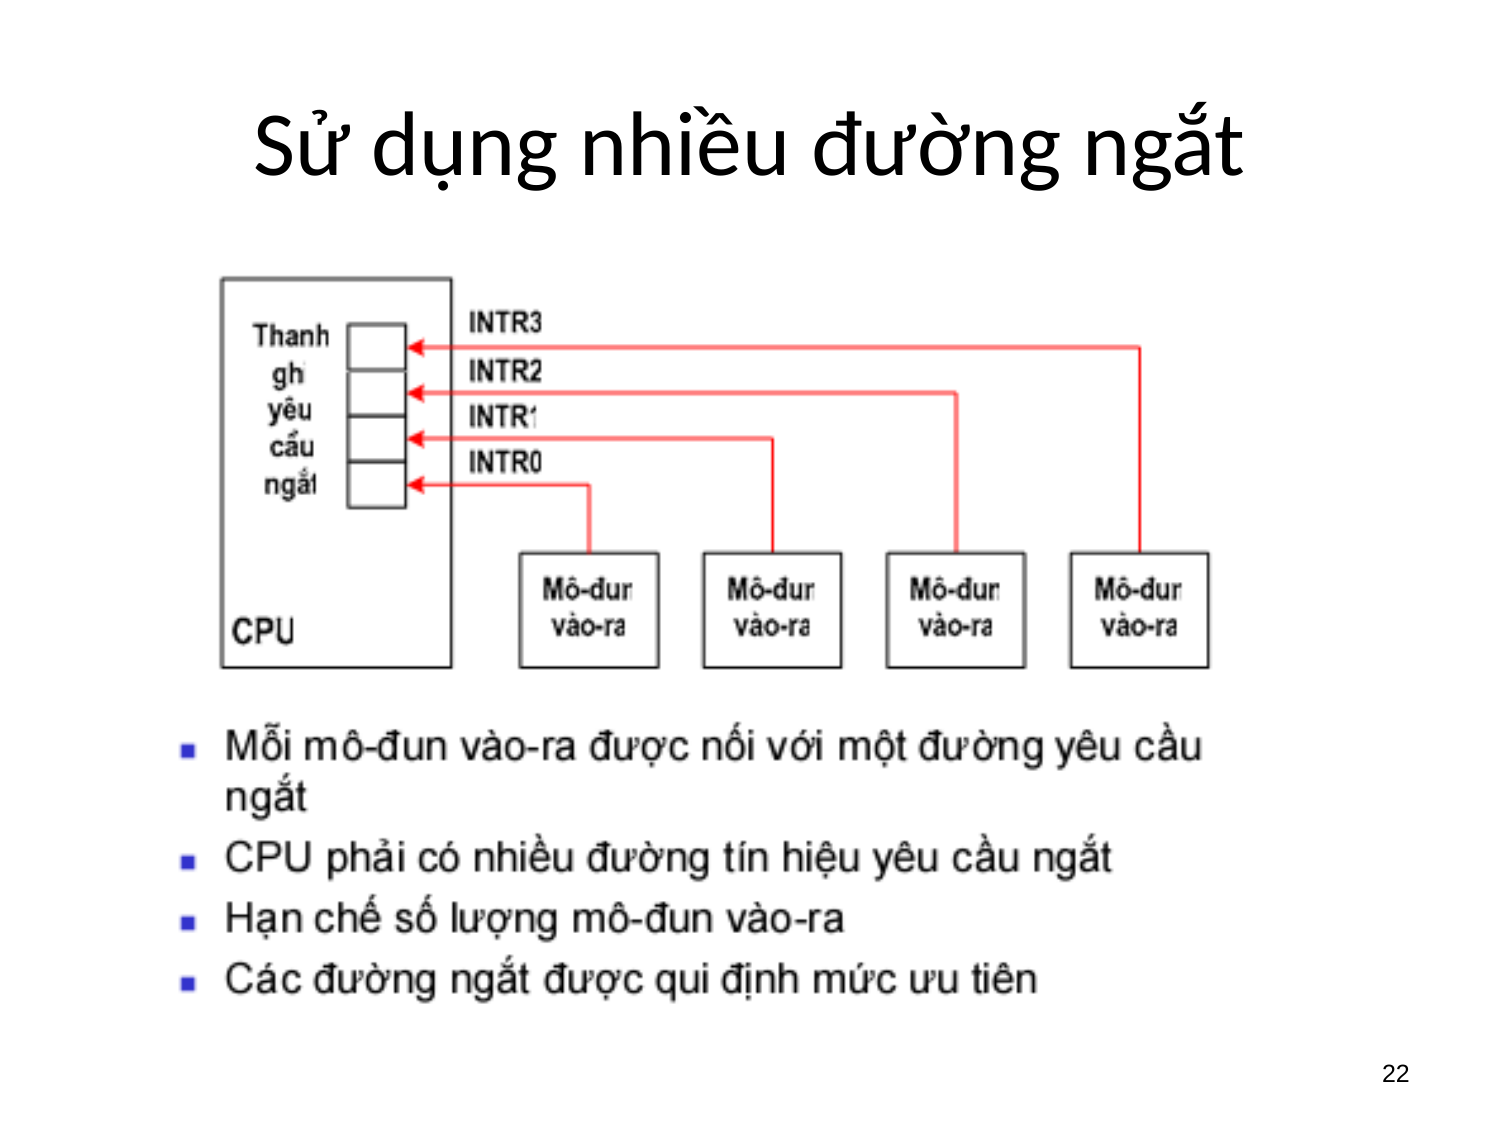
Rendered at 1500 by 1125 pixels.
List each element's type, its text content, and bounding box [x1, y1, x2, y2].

picture [162, 262, 1238, 1014]
title Sử dụng nhiều đường ngắt [75, 45, 1425, 233]
slide_number 22 [1074, 1042, 1425, 1103]
